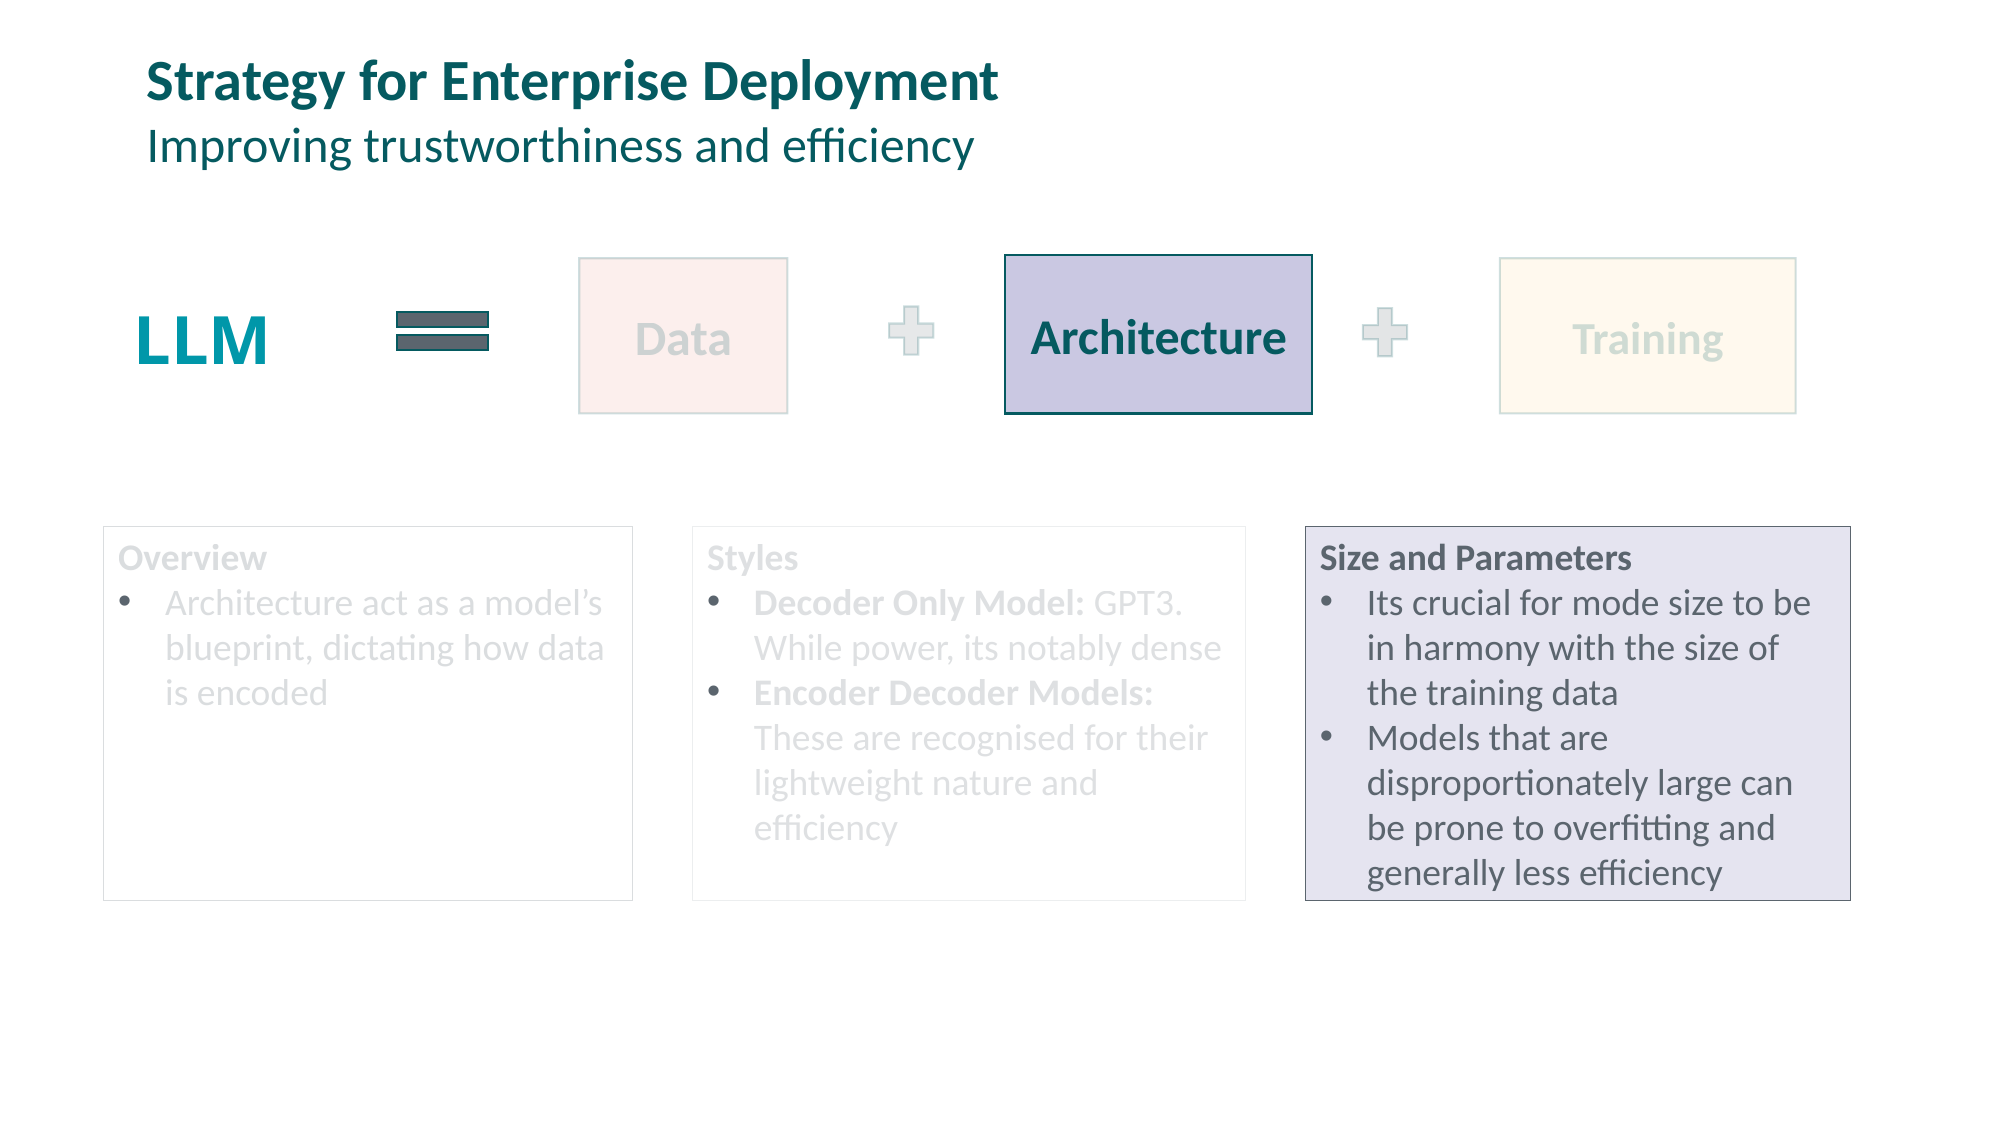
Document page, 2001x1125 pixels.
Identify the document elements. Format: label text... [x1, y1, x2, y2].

text_box LLM [118, 290, 290, 385]
text_box [888, 305, 934, 356]
text_box Size and Parameters Its crucial for mode size to be in harmony with the size of the training data Models that are disproportionately large can be prone to overfitting and generally less efficiency [1305, 526, 1851, 901]
text_box Strategy for Enterprise Deployment Improving trustworthiness and efficiency [131, 34, 1278, 180]
text_box [396, 311, 489, 328]
text_box [1362, 307, 1408, 357]
text_box [396, 334, 489, 351]
text_box Training [1499, 257, 1797, 414]
text_box Data [578, 257, 788, 414]
text_box Overview Architecture act as a model’s blueprint, dictating how data is encoded [103, 526, 633, 901]
text_box Styles Decoder Only Model: GPT3. While power, its notably dense Encoder Decoder Models: These are recognised for their lightweight nature and efficiency [692, 526, 1246, 901]
text_box Architecture [1004, 254, 1313, 415]
